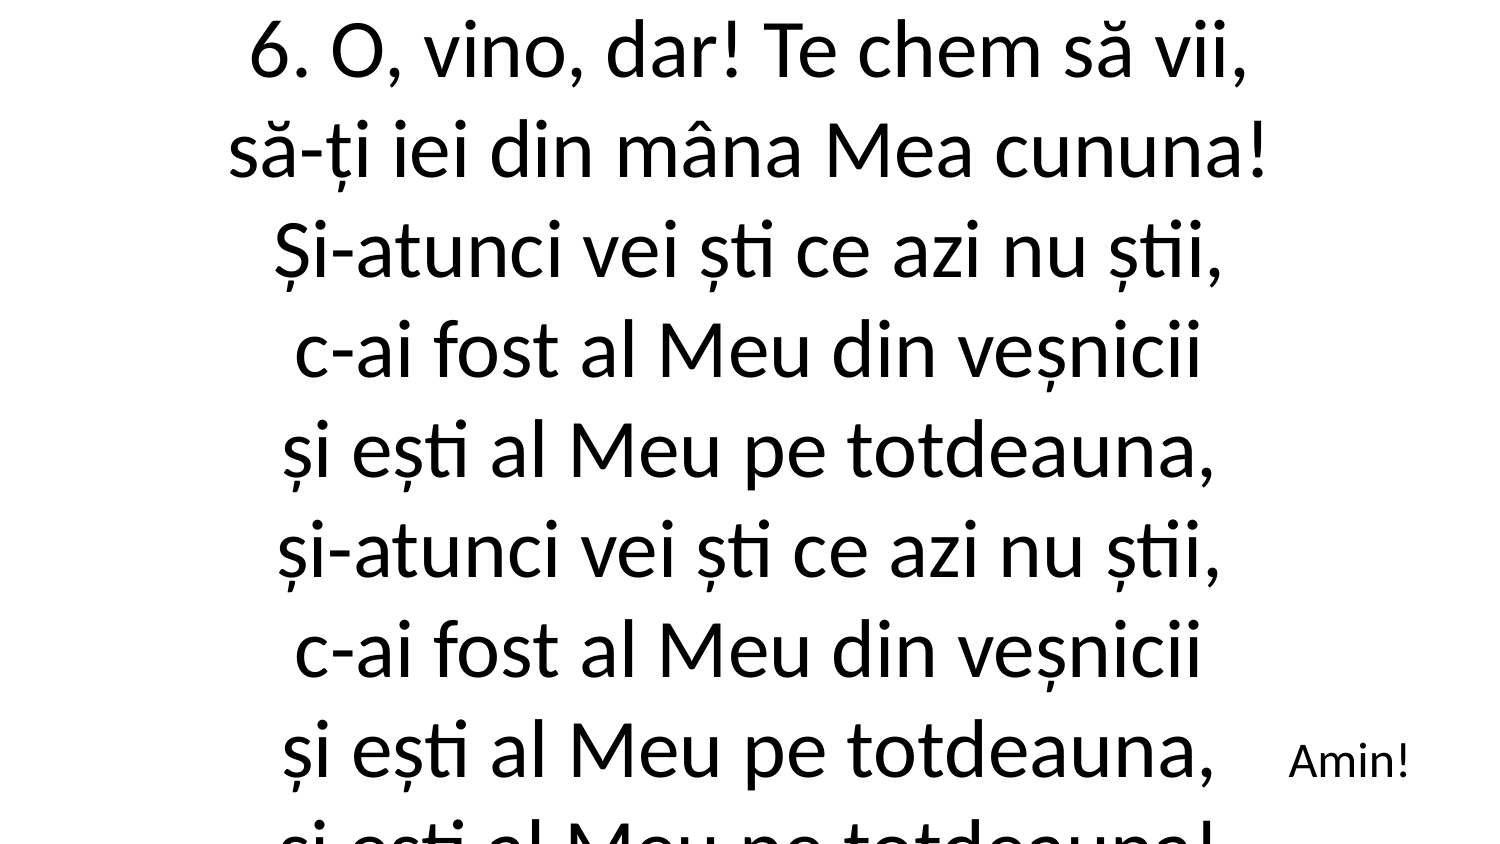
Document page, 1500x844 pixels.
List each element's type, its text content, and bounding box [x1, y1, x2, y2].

text_box 6. O, vino, dar! Te chem să vii, să-ți iei din mâna Mea cununa! Și-atunci vei ști ce azi nu știi, c-ai fost al Meu din veșnicii și ești al Meu pe totdeauna, și-atunci vei ști ce azi nu știi, c-ai fost al Meu din veșnicii și ești al Meu pe totdeauna, și ești al Meu pe totdeauna! [212, 0, 1288, 844]
text_box Amin! [1273, 674, 1427, 795]
